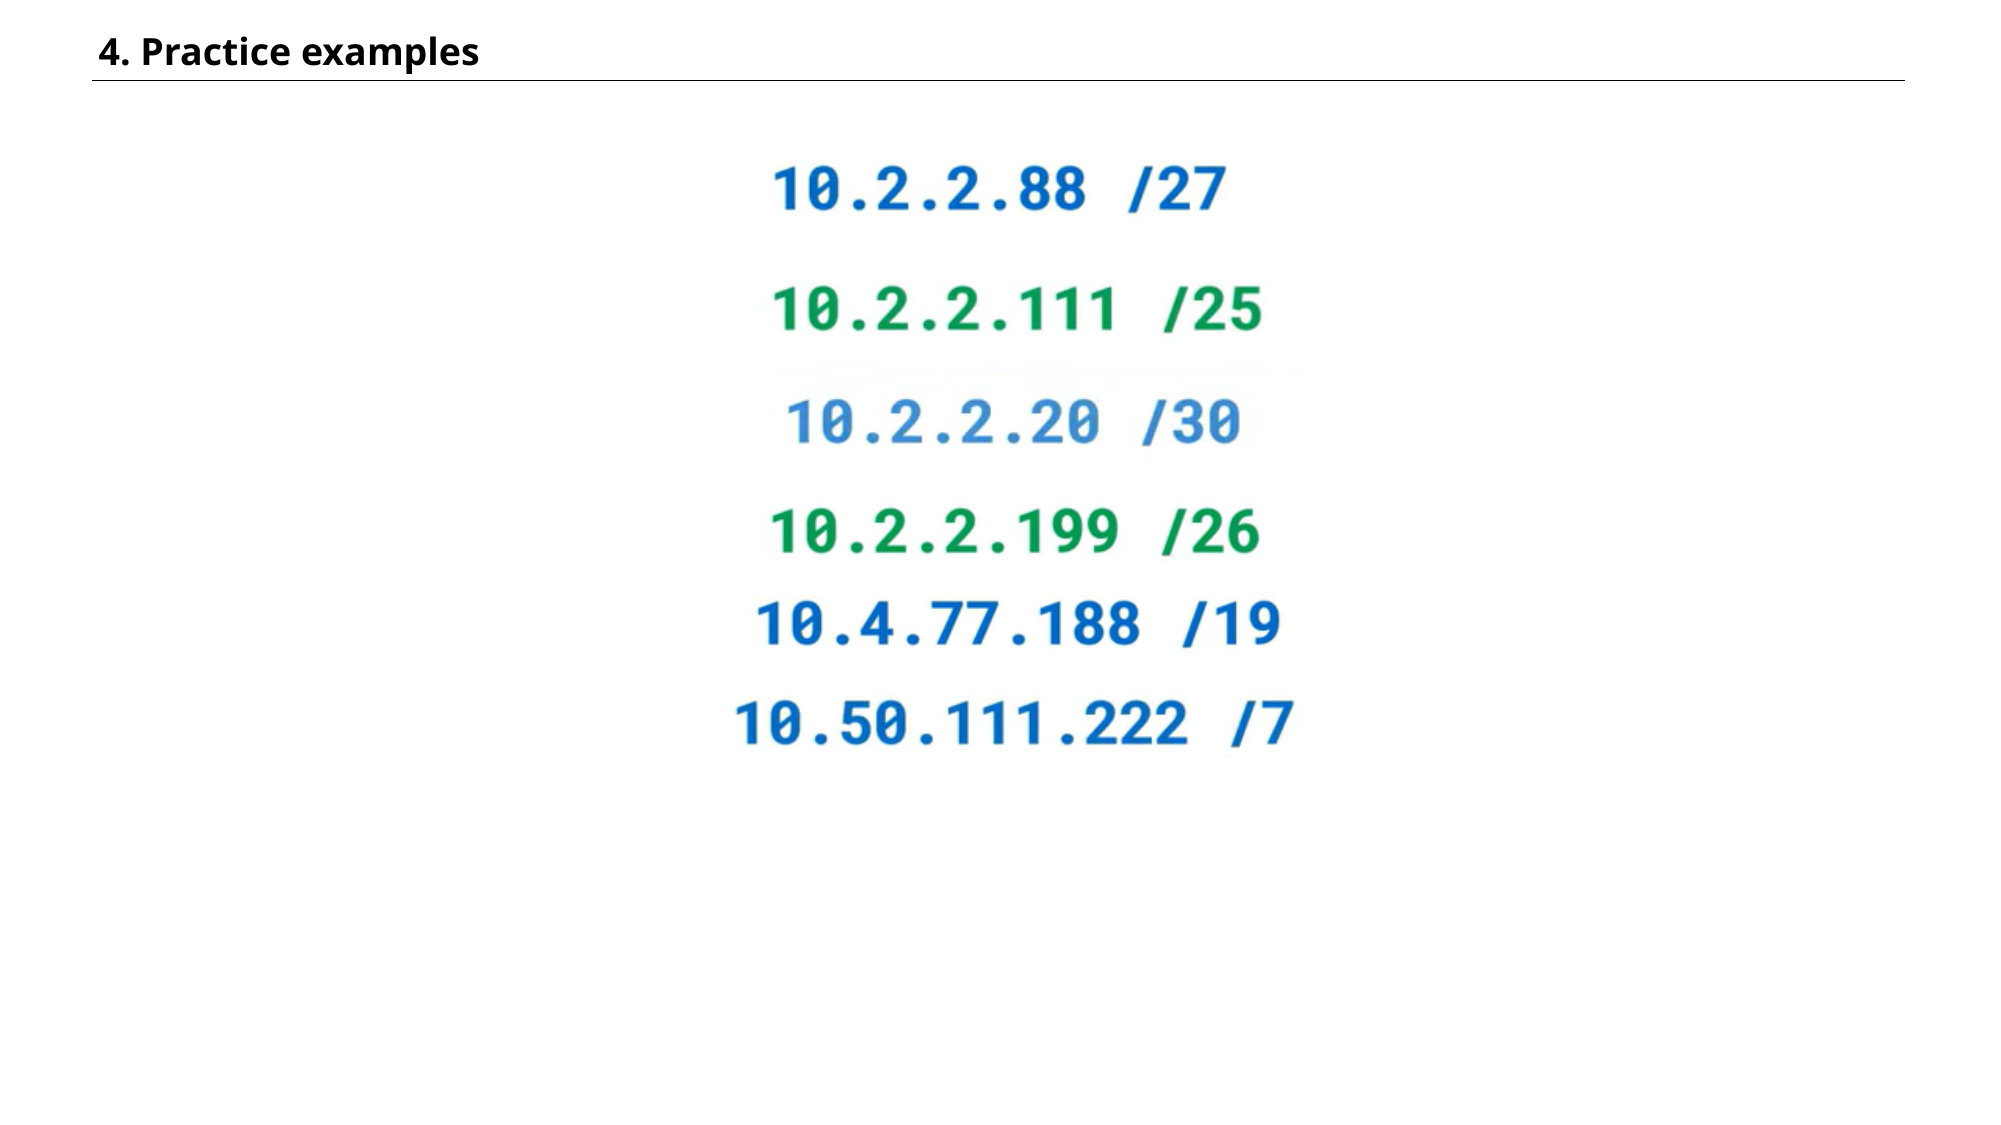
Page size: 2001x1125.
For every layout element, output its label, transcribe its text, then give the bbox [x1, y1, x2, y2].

text_box 4. Practice examples [83, 20, 496, 80]
picture [709, 130, 1307, 762]
